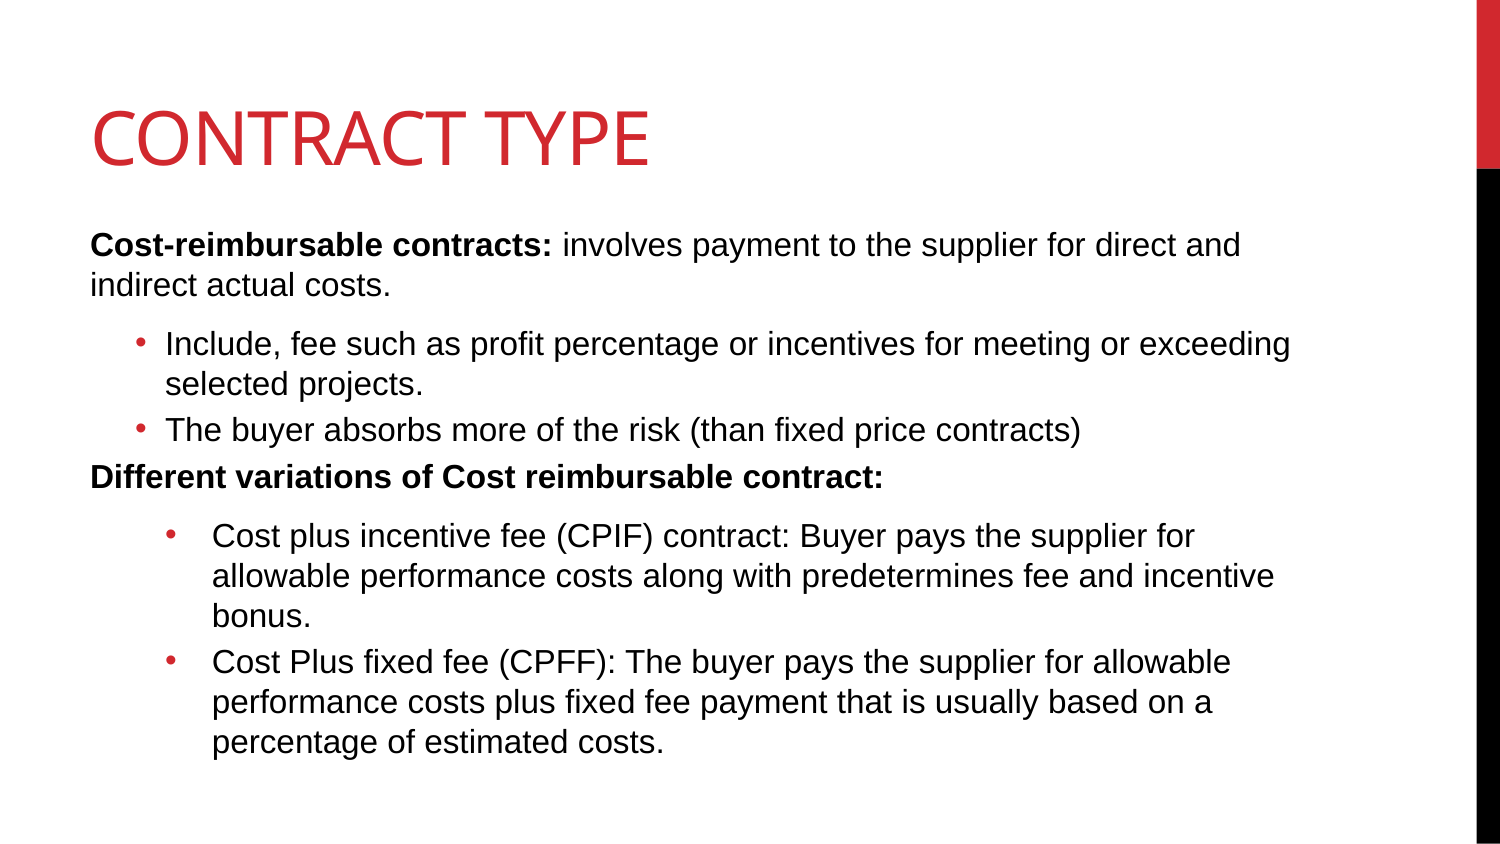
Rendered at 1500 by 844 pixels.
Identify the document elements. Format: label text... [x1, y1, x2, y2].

list Cost-reimbursable contracts: involves payment to the supplier for direct and indirect actual costs. Include, fee such as profit percentage or incentives for meeting or exceeding selected projects. The buyer absorbs more of the risk (than fixed price contracts) Different variations of Cost reimbursable contract: Cost plus incentive fee (CPIF) contract: Buyer pays the supplier for allowable performance costs along with predetermines fee and incentive bonus. Cost Plus fixed fee (CPFF): The buyer pays the supplier for allowable performance costs plus fixed fee payment that is usually based on a percentage of estimated costs. [75, 215, 1325, 836]
title Contract Type [75, 18, 1025, 188]
